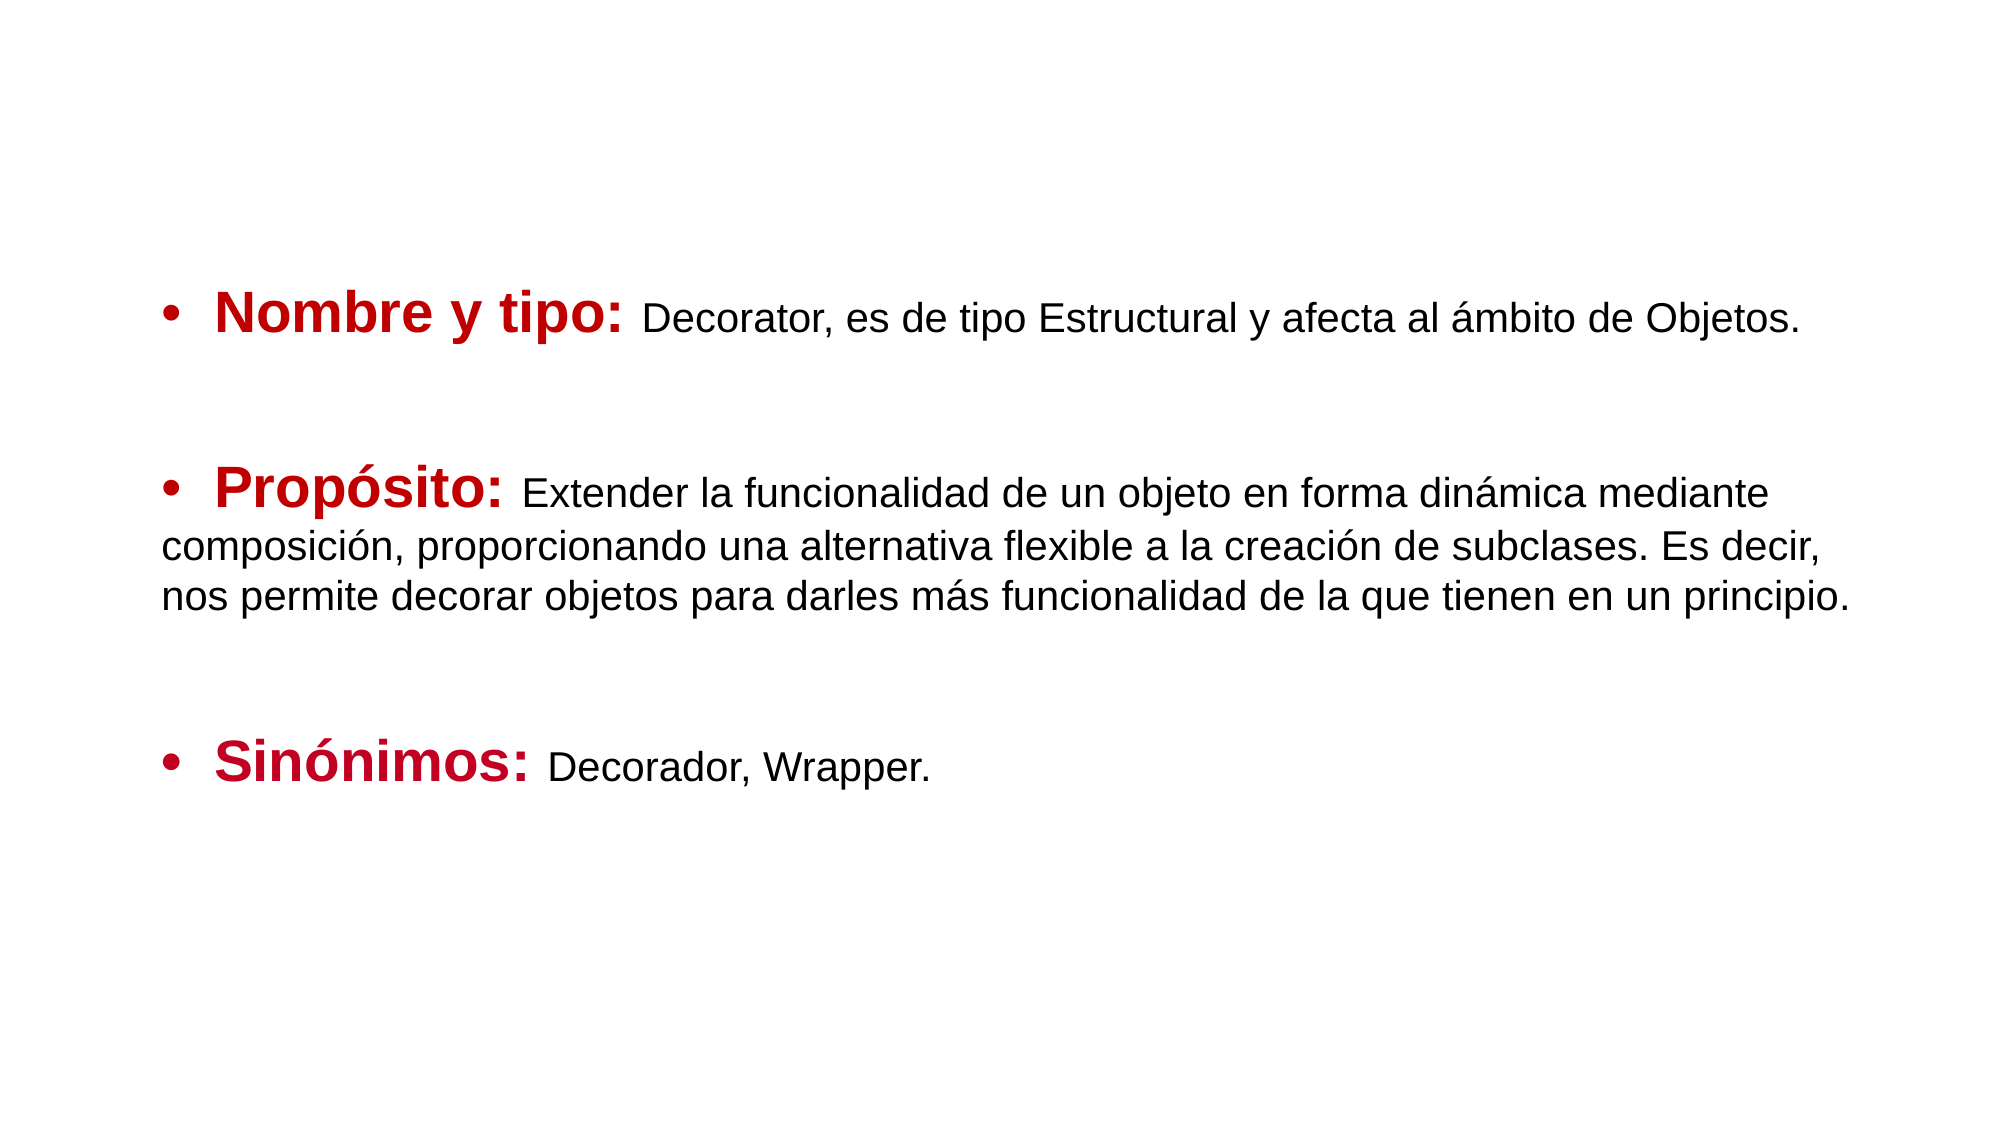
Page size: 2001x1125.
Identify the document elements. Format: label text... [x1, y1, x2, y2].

text_box • Nombre y tipo: Decorator, es de tipo Estructural y afecta al ámbito de Objetos. • Propósito: Extender la funcionalidad de un objeto en forma dinámica mediante composición, proporcionando una alternativa flexible a la creación de subclases. Es decir, nos permite decorar objetos para darles más funcionalidad de la que tienen en un principio. • Sinónimos: Decorador, Wrapper. [146, 266, 1894, 801]
